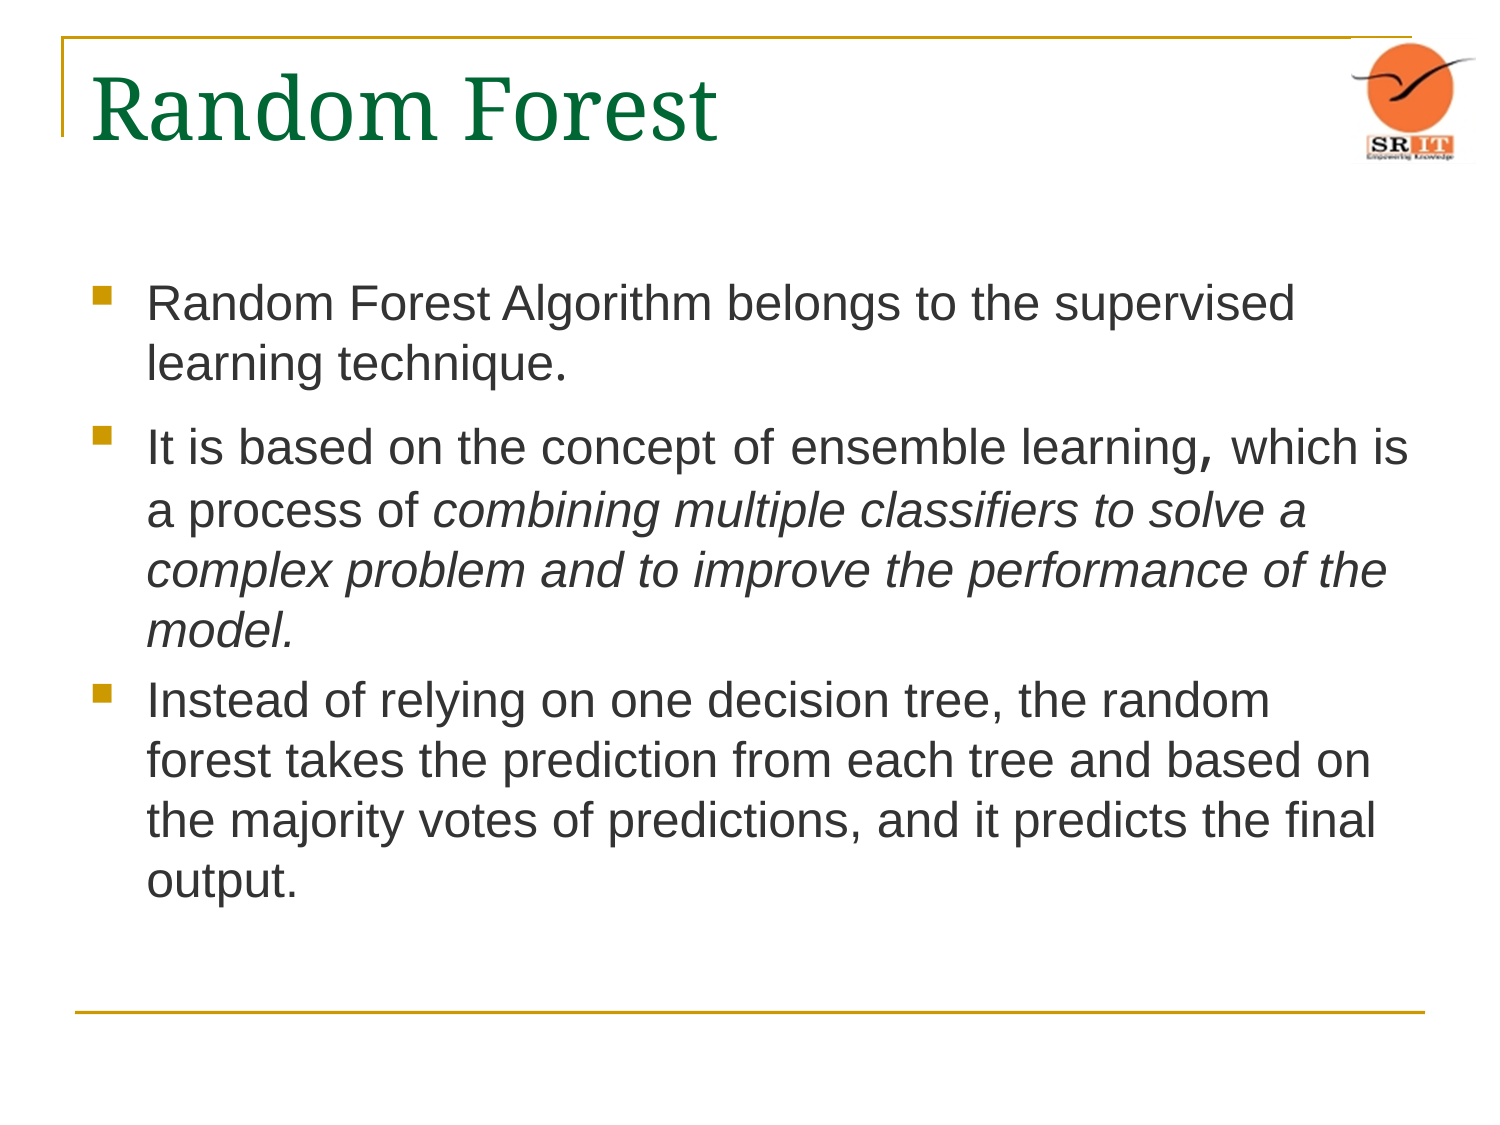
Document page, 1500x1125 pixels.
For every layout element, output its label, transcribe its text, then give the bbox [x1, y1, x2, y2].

title Random Forest [74, 45, 1426, 233]
picture [1350, 37, 1477, 165]
list Random Forest Algorithm belongs to the supervised learning technique. It is based on the concept of ensemble learning, which is a process of combining multiple classifiers to solve a complex problem and to improve the performance of the model. Instead of relying on one decision tree, the random forest takes the prediction from each tree and based on the majority votes of predictions, and it predicts the final output. [74, 262, 1426, 1006]
